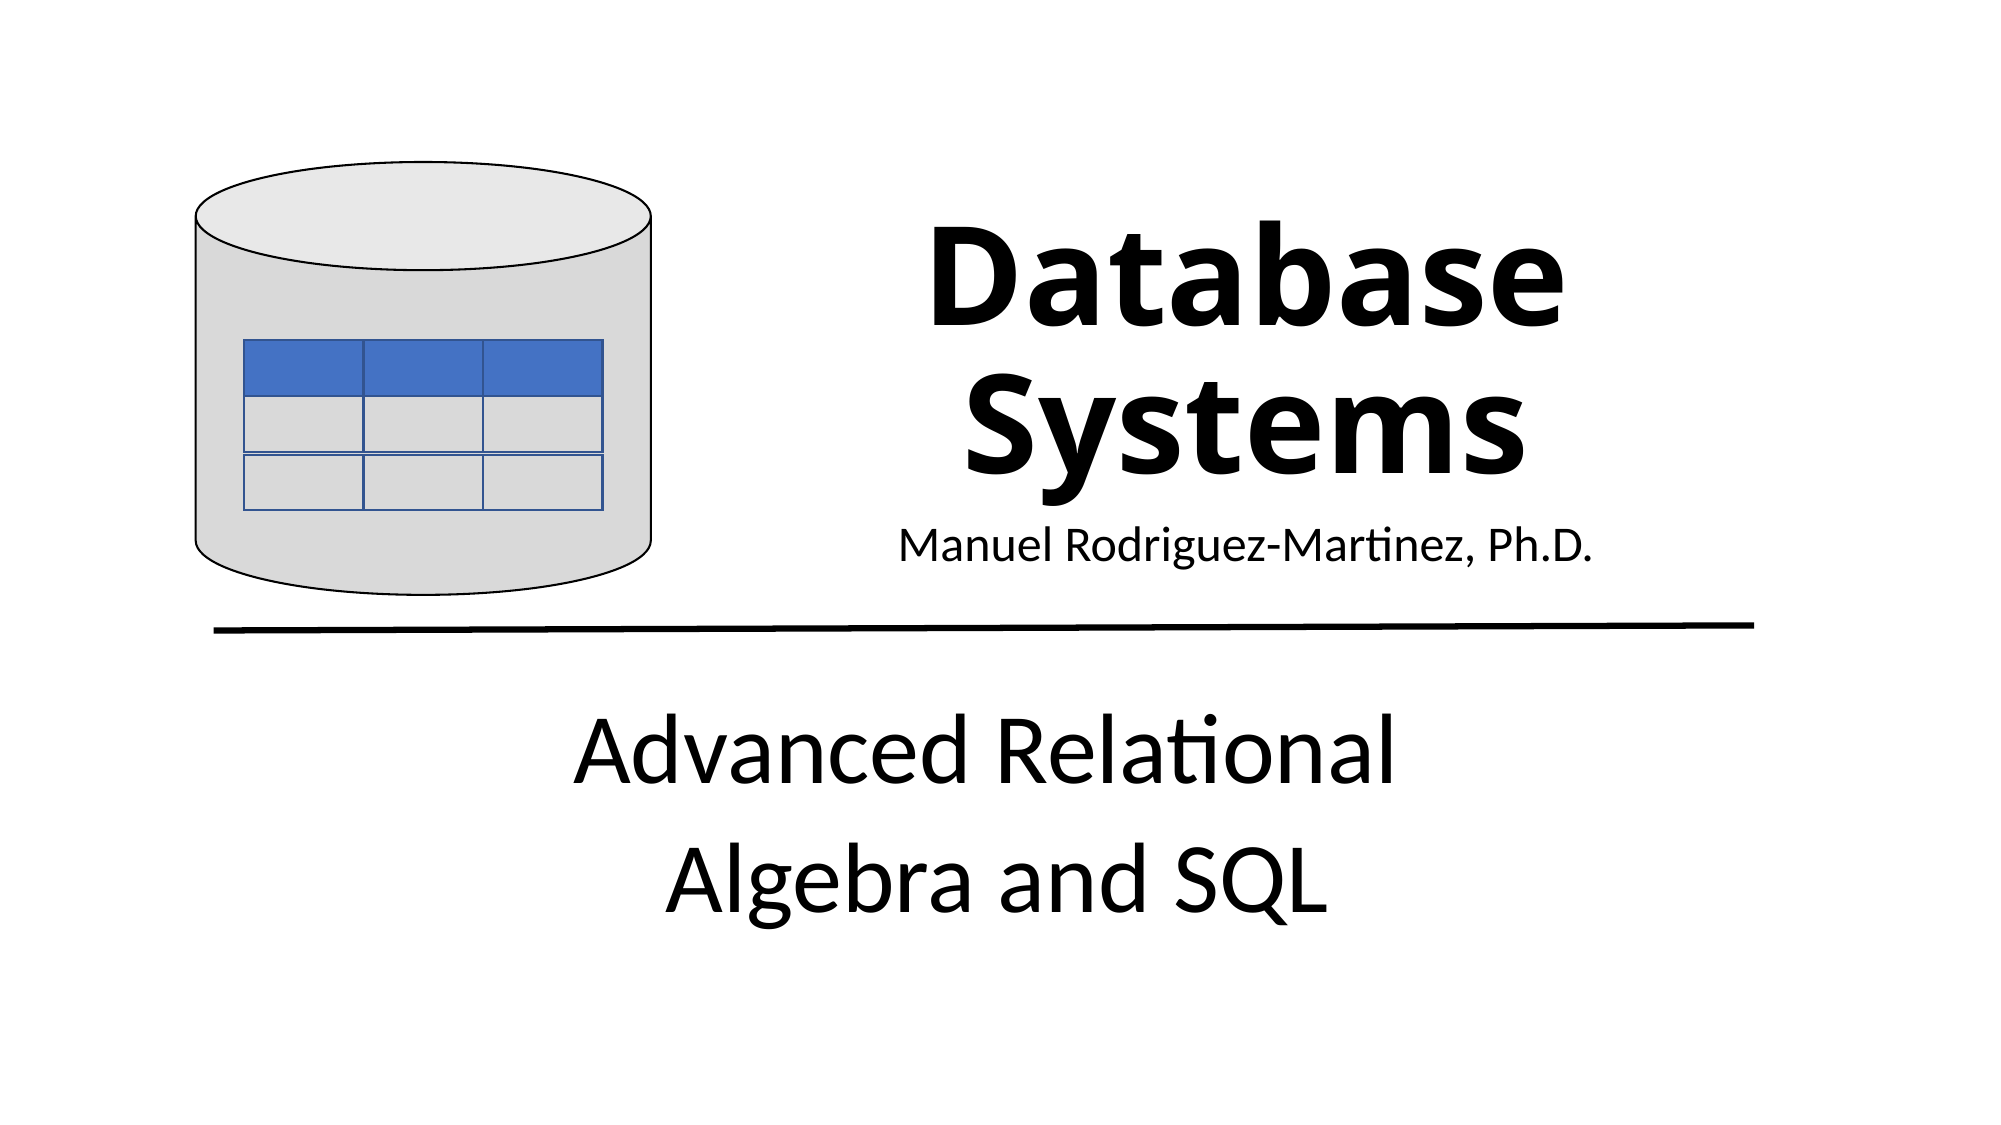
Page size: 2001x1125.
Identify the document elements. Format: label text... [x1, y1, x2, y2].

subtitle Advanced Relational Algebra and SQL [247, 690, 1748, 962]
text_box Manuel Rodriguez-Martinez, Ph.D. [882, 503, 1610, 579]
title Database Systems [704, 342, 1789, 512]
text_box [194, 160, 652, 596]
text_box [213, 625, 1755, 631]
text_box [243, 340, 603, 511]
